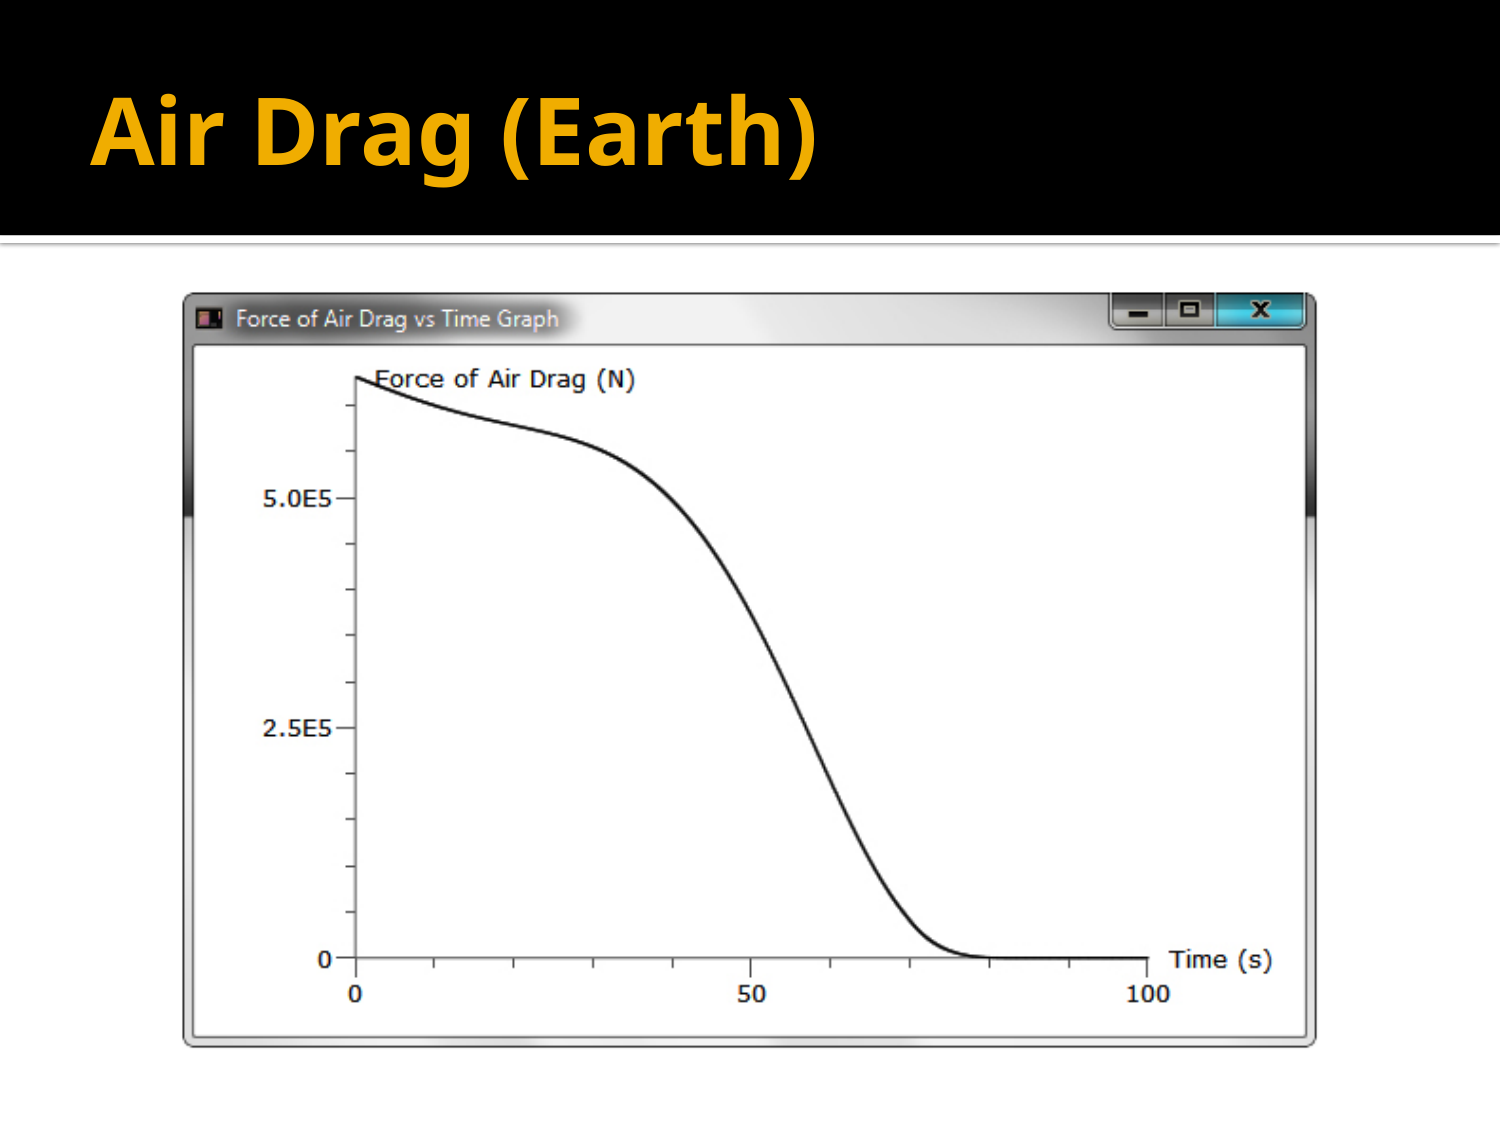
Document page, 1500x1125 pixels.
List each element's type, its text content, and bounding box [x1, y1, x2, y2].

title Air Drag (Earth) [75, 25, 1425, 231]
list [180, 291, 1319, 1050]
